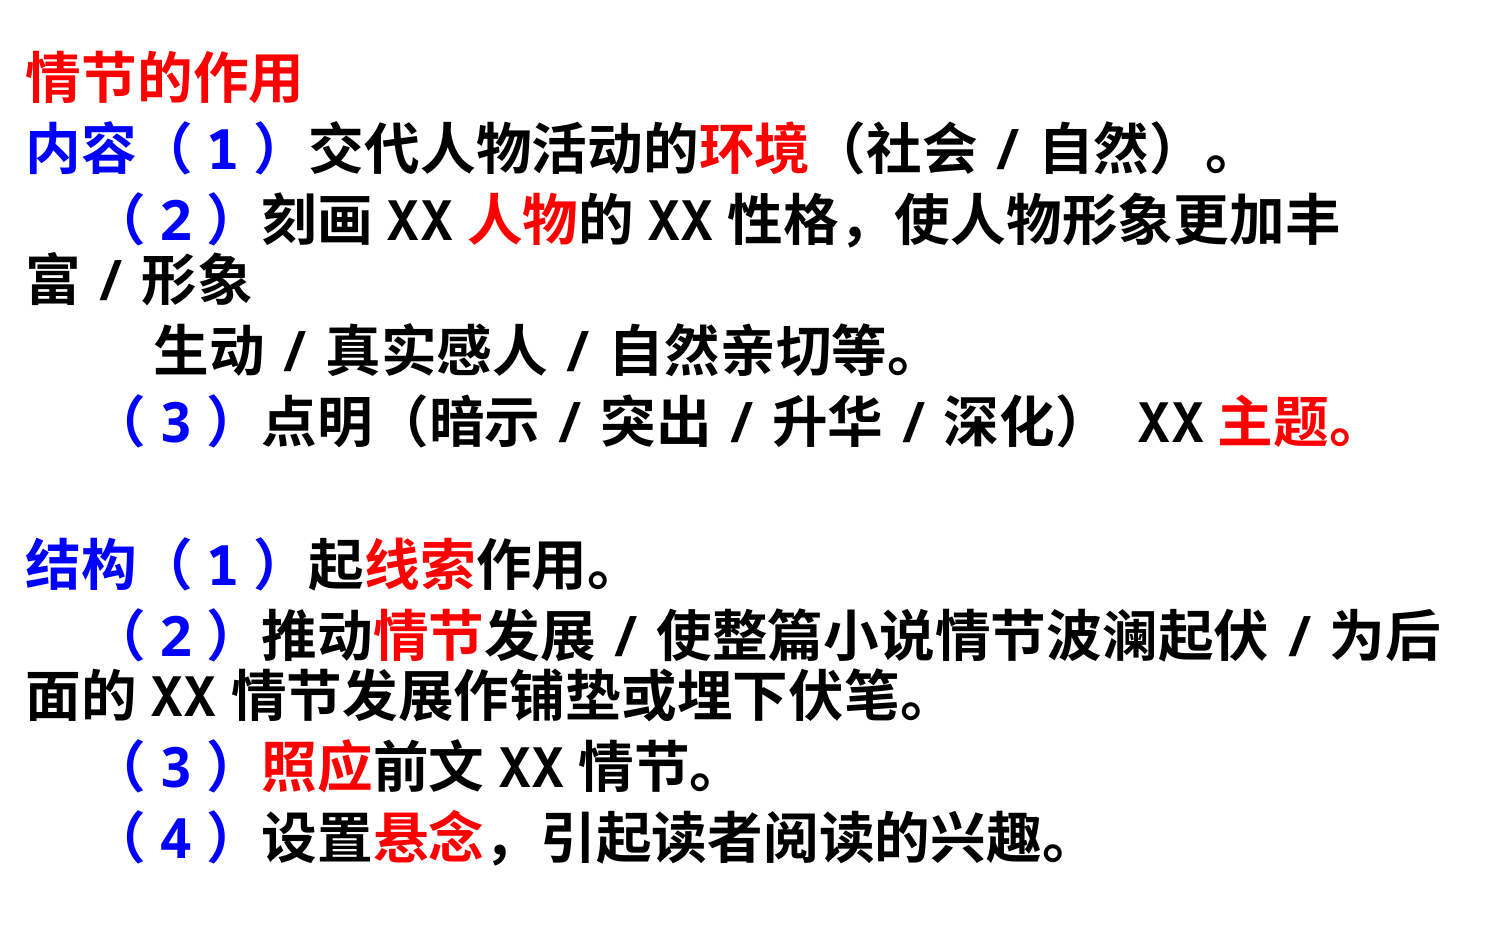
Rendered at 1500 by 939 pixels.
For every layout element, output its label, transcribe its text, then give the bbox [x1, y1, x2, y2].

list 情节的作用 内容（1）交代人物活动的环境（社会/自然）。 （2）刻画XX人物的XX性格，使人物形象更加丰富/形象 生动/真实感人/自然亲切等。 （3）点明（暗示/突出/升华/深化） XX主题。 结构（1）起线索作用。 （2）推动情节发展/使整篇小说情节波澜起伏/为后面的XX情节发展作铺垫或埋下伏笔。 （3）照应前文XX情节。 （4）设置悬念，引起读者阅读的兴趣。 [12, 43, 1500, 939]
